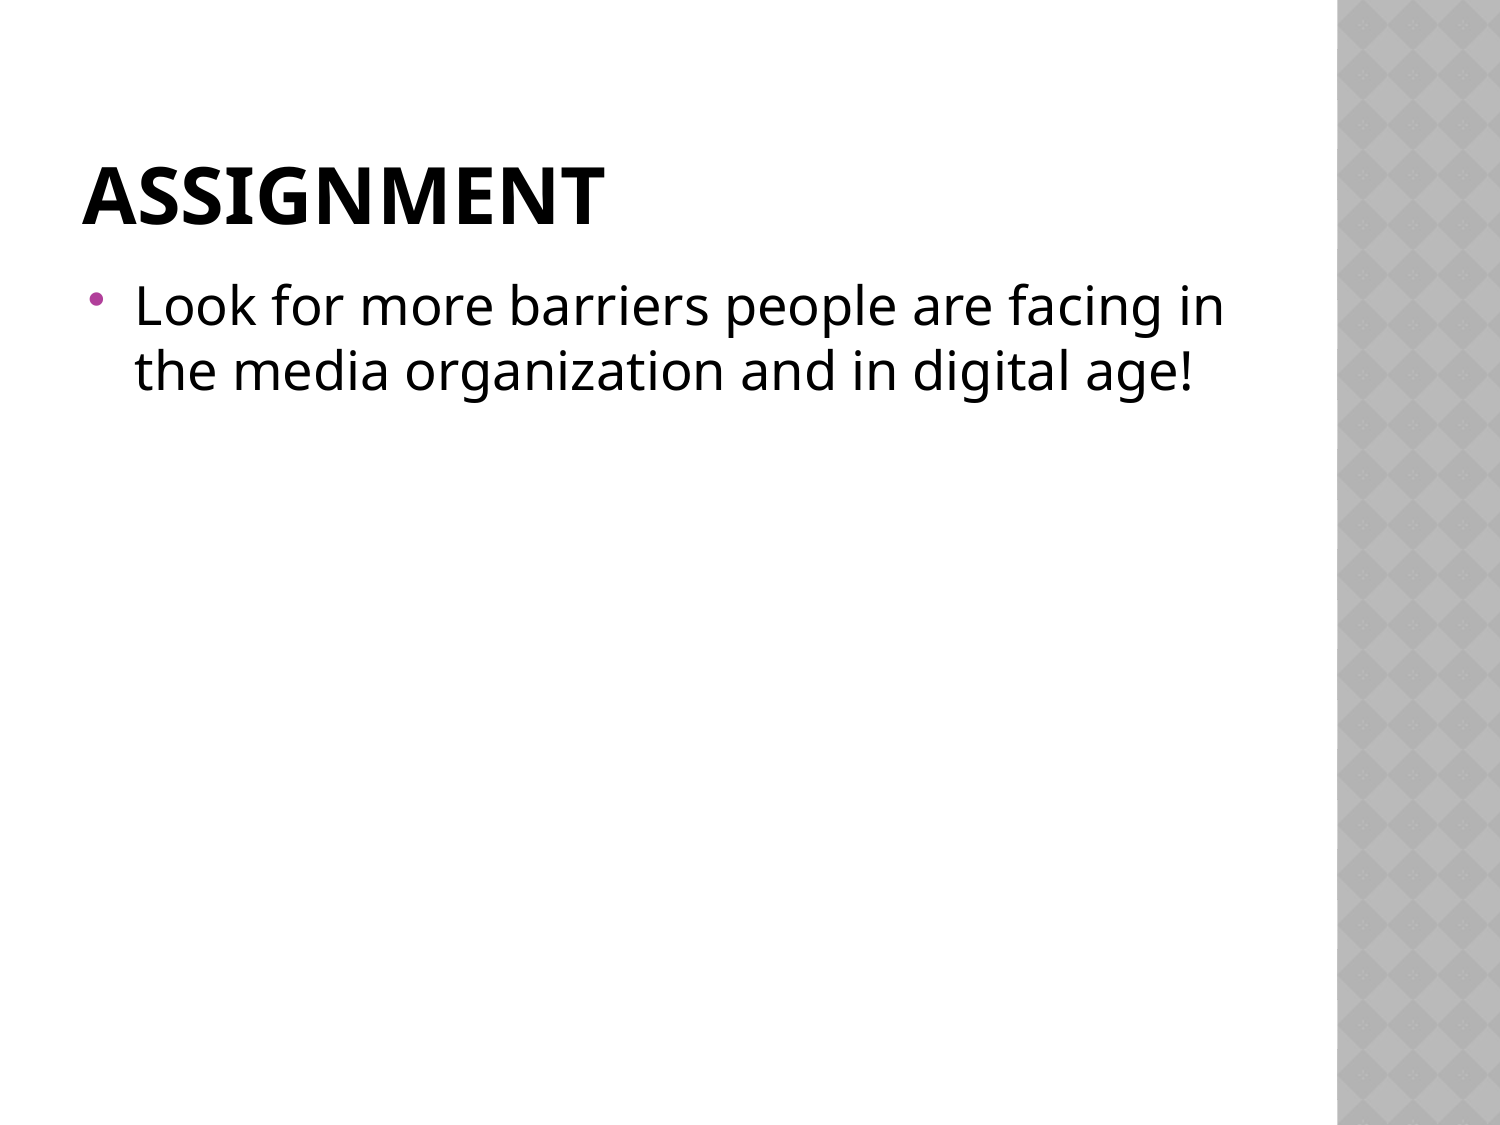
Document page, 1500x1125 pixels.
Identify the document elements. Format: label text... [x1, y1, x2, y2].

list Look for more barriers people are facing in the media organization and in digital age! [75, 264, 1263, 1059]
title Assignment [75, 52, 1263, 240]
